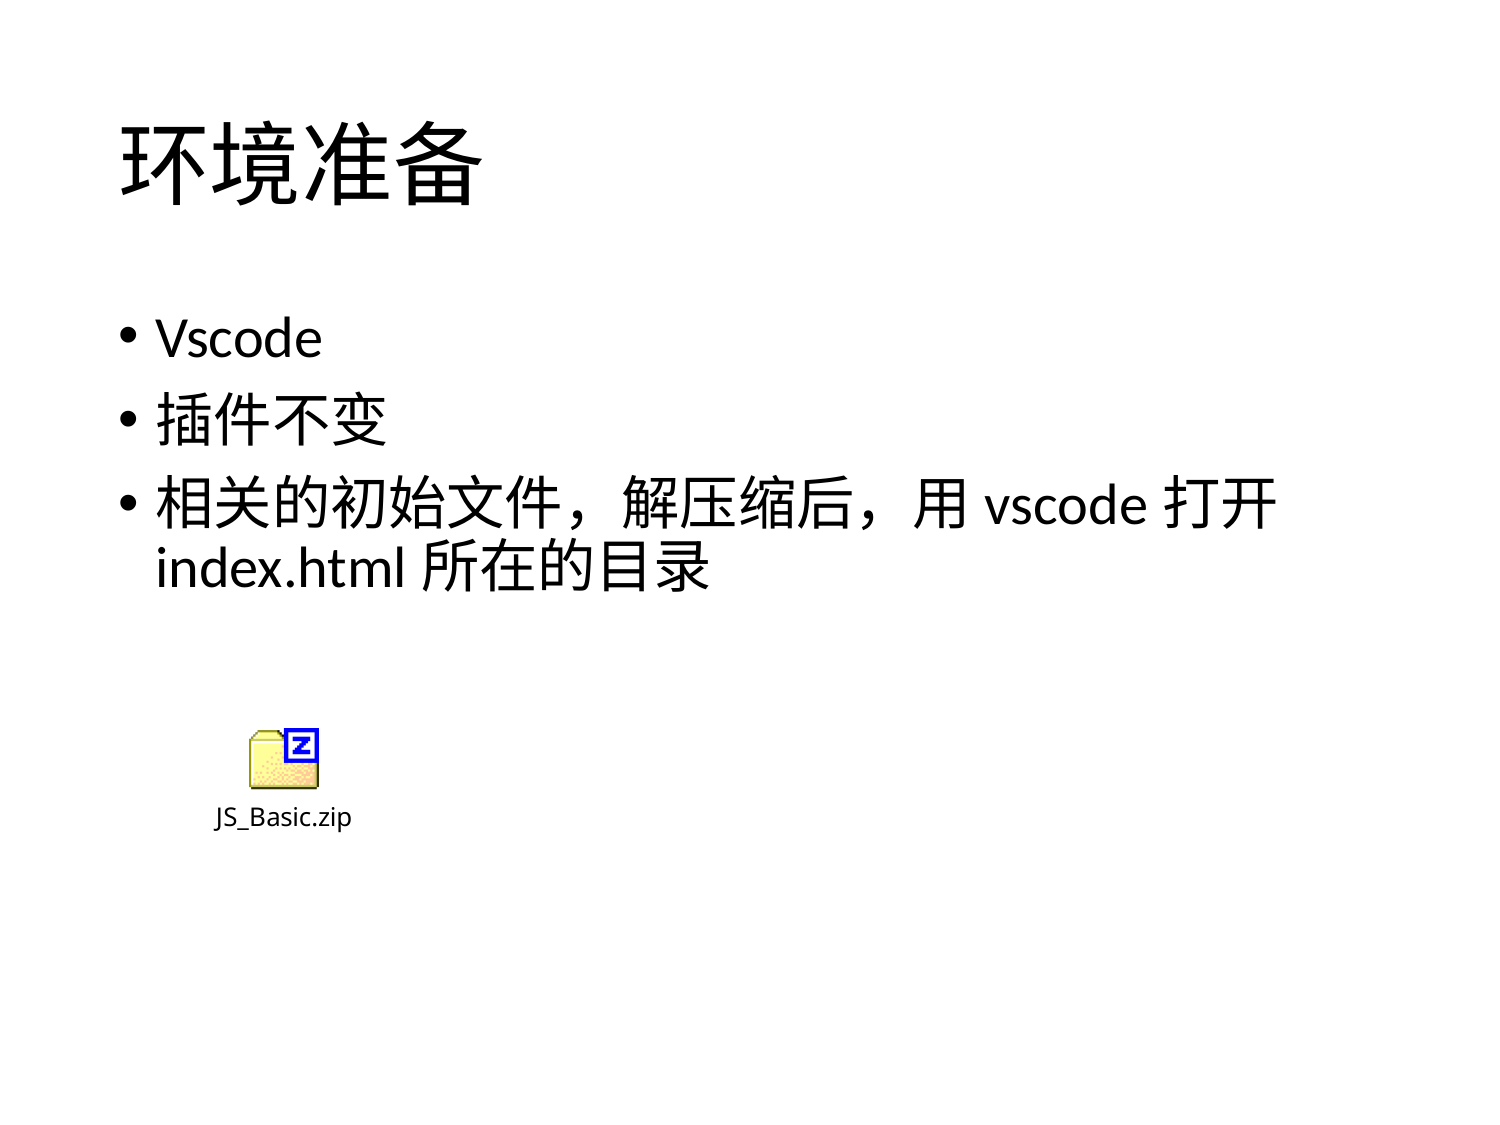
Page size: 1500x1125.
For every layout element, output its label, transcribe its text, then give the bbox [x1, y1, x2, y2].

list Vscode 插件不变 相关的初始文件，解压缩后，用vscode打开index.html所在的目录 [103, 299, 1397, 1014]
title 环境准备 [103, 59, 1397, 278]
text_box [195, 728, 373, 845]
